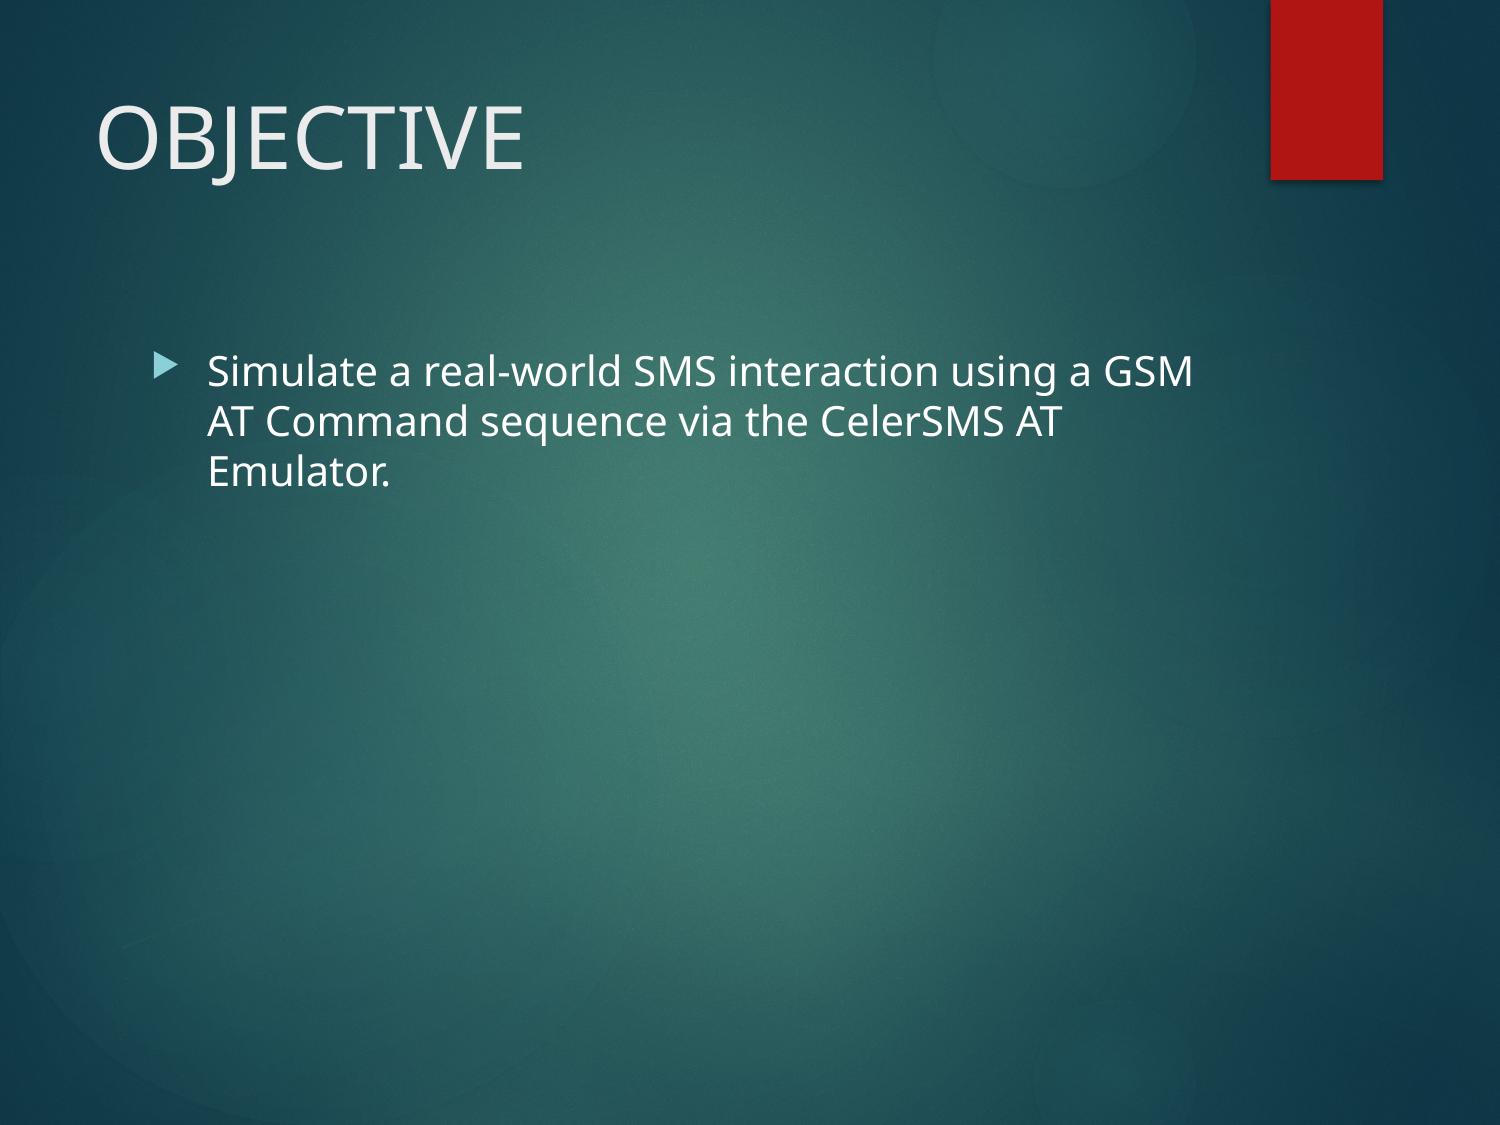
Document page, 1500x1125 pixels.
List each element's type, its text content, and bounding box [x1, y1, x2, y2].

title OBJECTIVE [79, 74, 1237, 304]
list Simulate a real-world SMS interaction using a GSM AT Command sequence via the CelerSMS AT Emulator. [135, 336, 1237, 1025]
